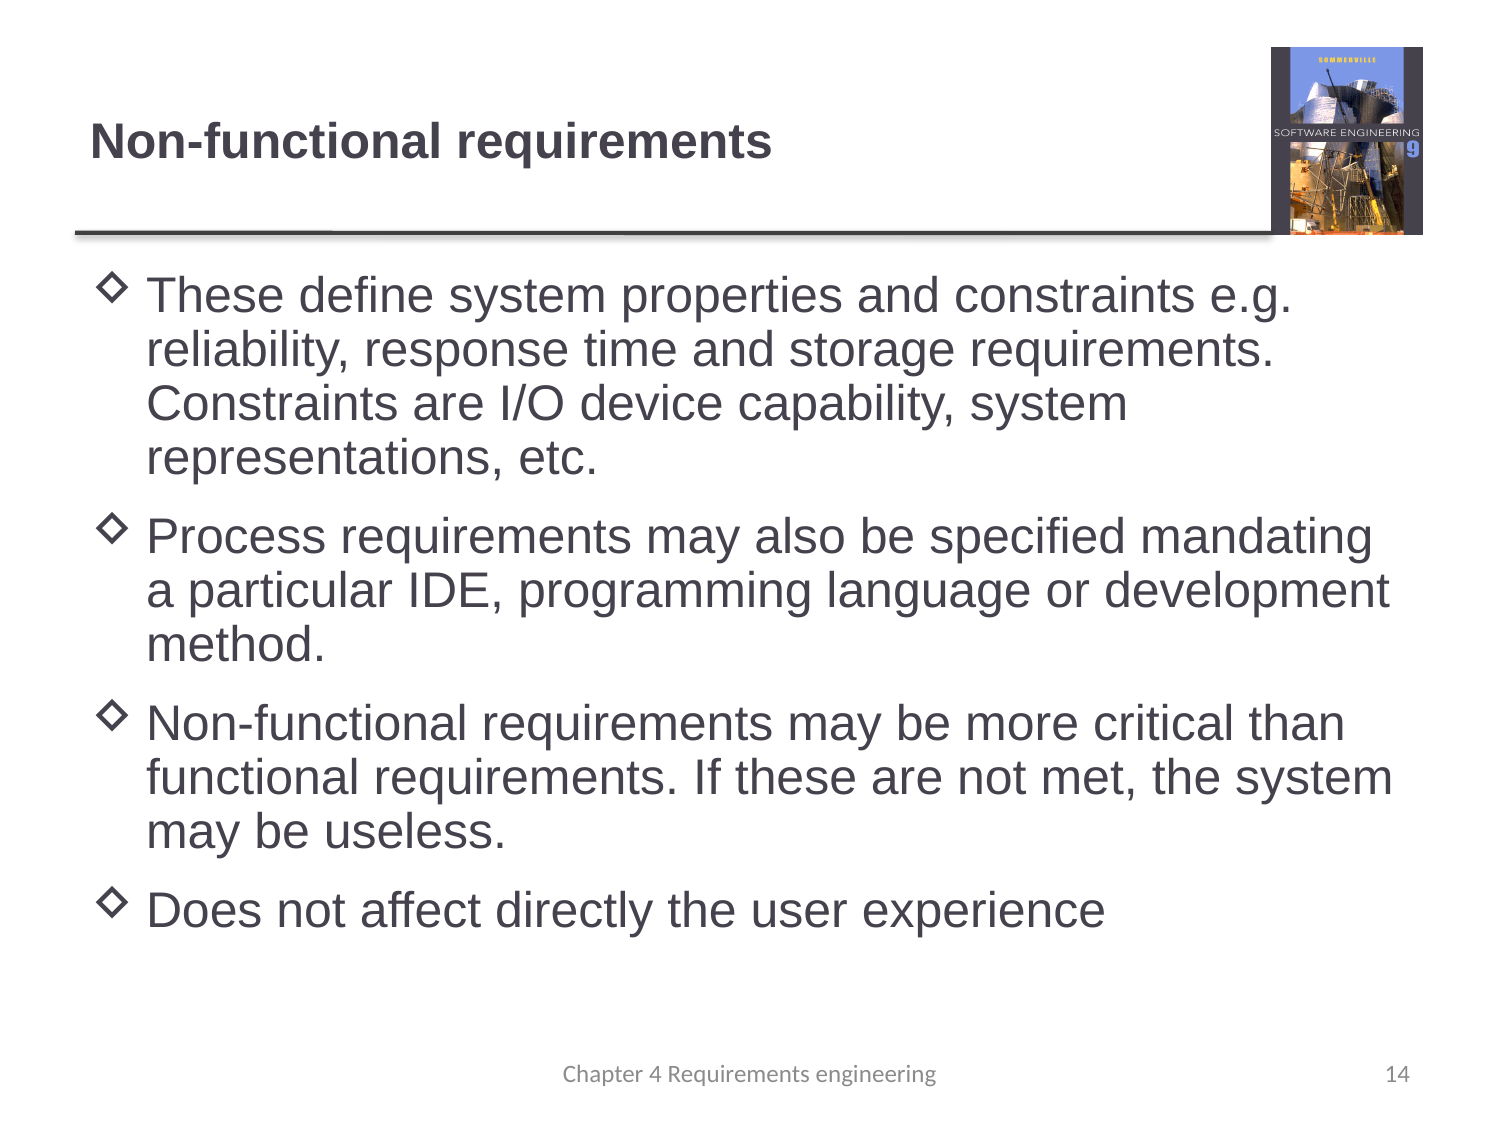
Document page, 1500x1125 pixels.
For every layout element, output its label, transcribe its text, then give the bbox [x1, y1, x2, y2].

footer Chapter 4 Requirements engineering [512, 1042, 988, 1103]
slide_number 14 [1074, 1042, 1425, 1103]
list These define system properties and constraints e.g. reliability, response time and storage requirements. Constraints are I/O device capability, system representations, etc. Process requirements may also be specified mandating a particular IDE, programming language or development method. Non-functional requirements may be more critical than functional requirements. If these are not met, the system may be useless. Does not affect directly the user experience [75, 262, 1425, 1005]
picture [1272, 47, 1423, 235]
title Non-functional requirements [74, 44, 1272, 233]
